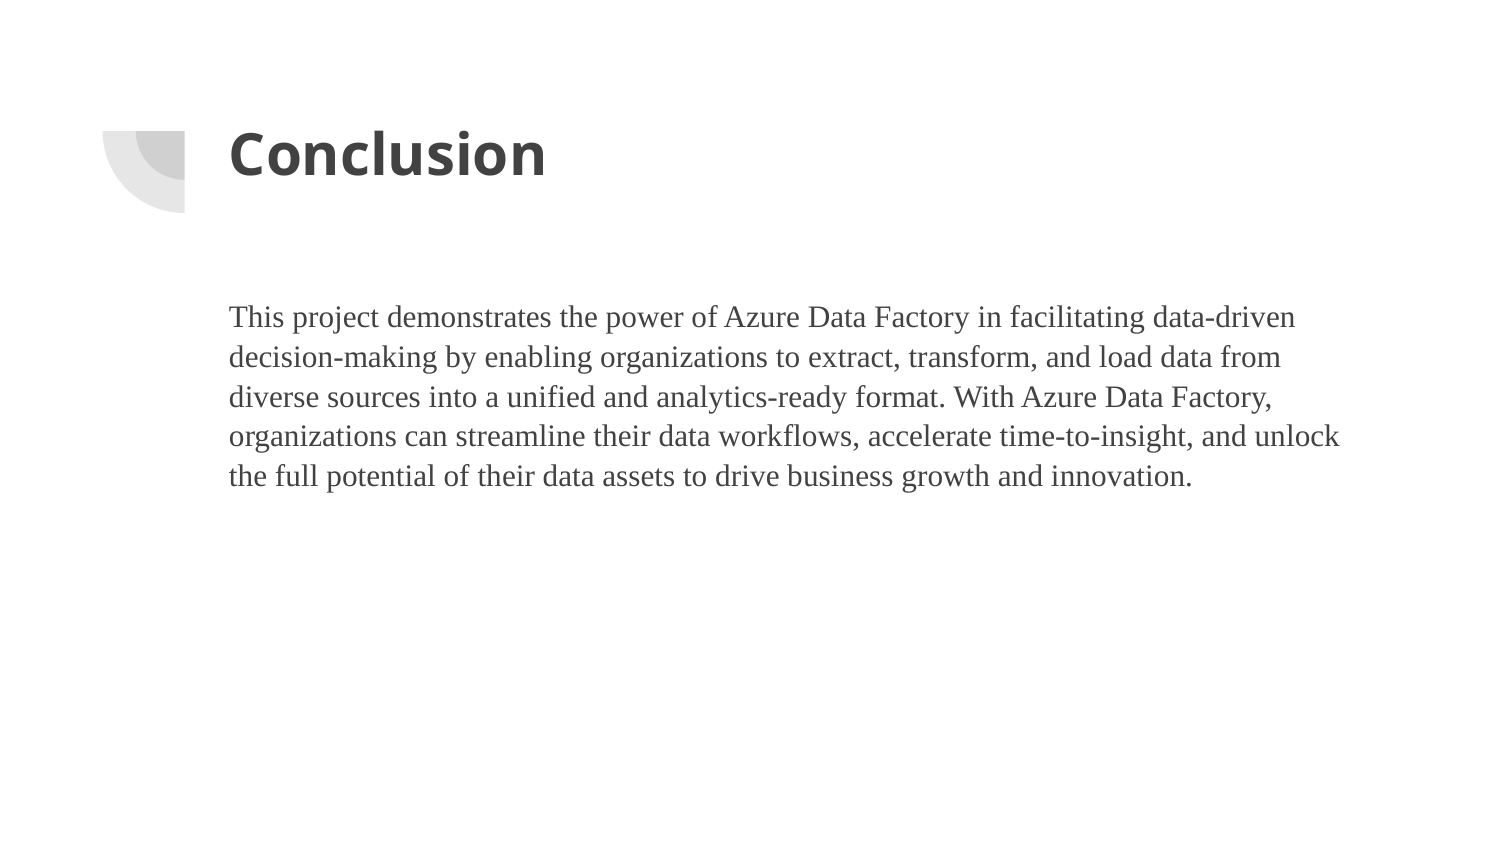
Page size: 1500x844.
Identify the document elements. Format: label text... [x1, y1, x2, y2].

list This project demonstrates the power of Azure Data Factory in facilitating data-driven decision-making by enabling organizations to extract, transform, and load data from diverse sources into a unified and analytics-ready format. With Azure Data Factory, organizations can streamline their data workflows, accelerate time-to-insight, and unlock the full potential of their data assets to drive business growth and innovation. [213, 280, 1368, 697]
title Conclusion [213, 98, 1368, 263]
